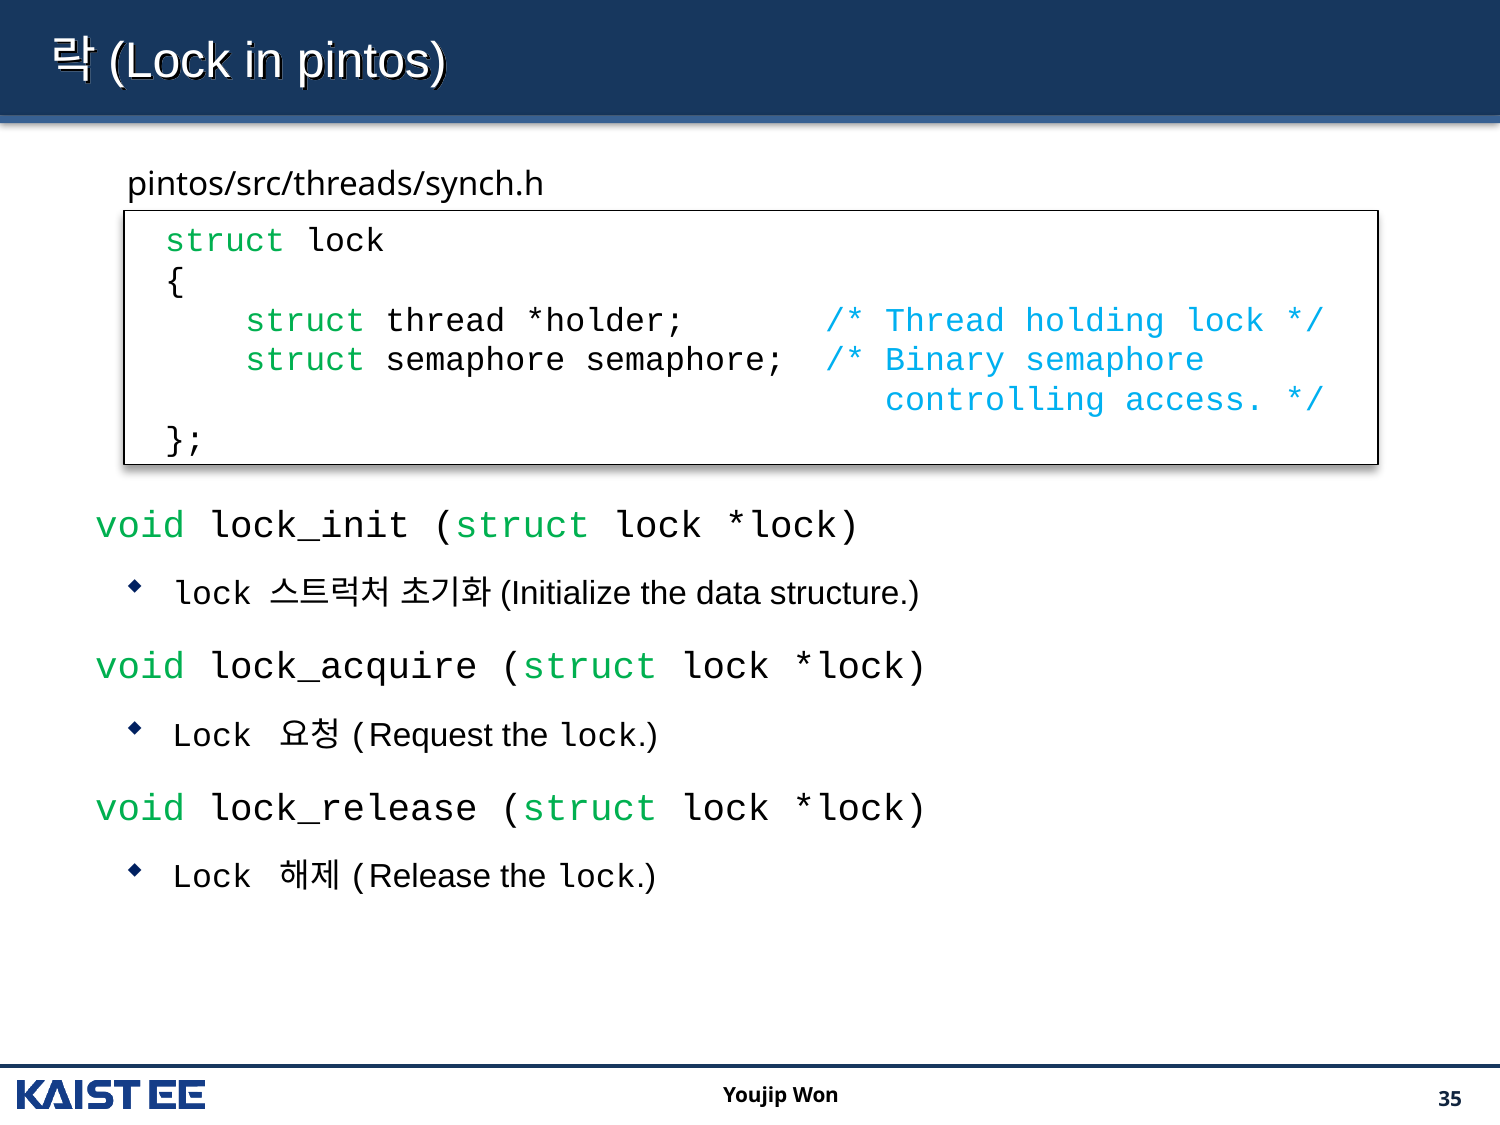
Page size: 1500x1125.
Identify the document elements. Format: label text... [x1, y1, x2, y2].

text_box struct lock { struct thread *holder; /* Thread holding lock */ struct semaphore semaphore; /* Binary semaphore controlling access. */ }; [122, 208, 1380, 467]
slide_number 35 [1306, 1081, 1483, 1118]
text_box pintos/src/threads/synch.h [112, 154, 939, 210]
footer Youjip Won [497, 1074, 1065, 1111]
title 락(Lock in pintos) [34, 8, 1477, 106]
picture [17, 1080, 205, 1109]
list void lock_init (struct lock *lock) lock 스트럭처 초기화(Initialize the data structure.) void lock_acquire (struct lock *lock) Lock 요청(Request the lock.) void lock_release (struct lock *lock) Lock 해제(Release the lock.) [34, 144, 1477, 1048]
